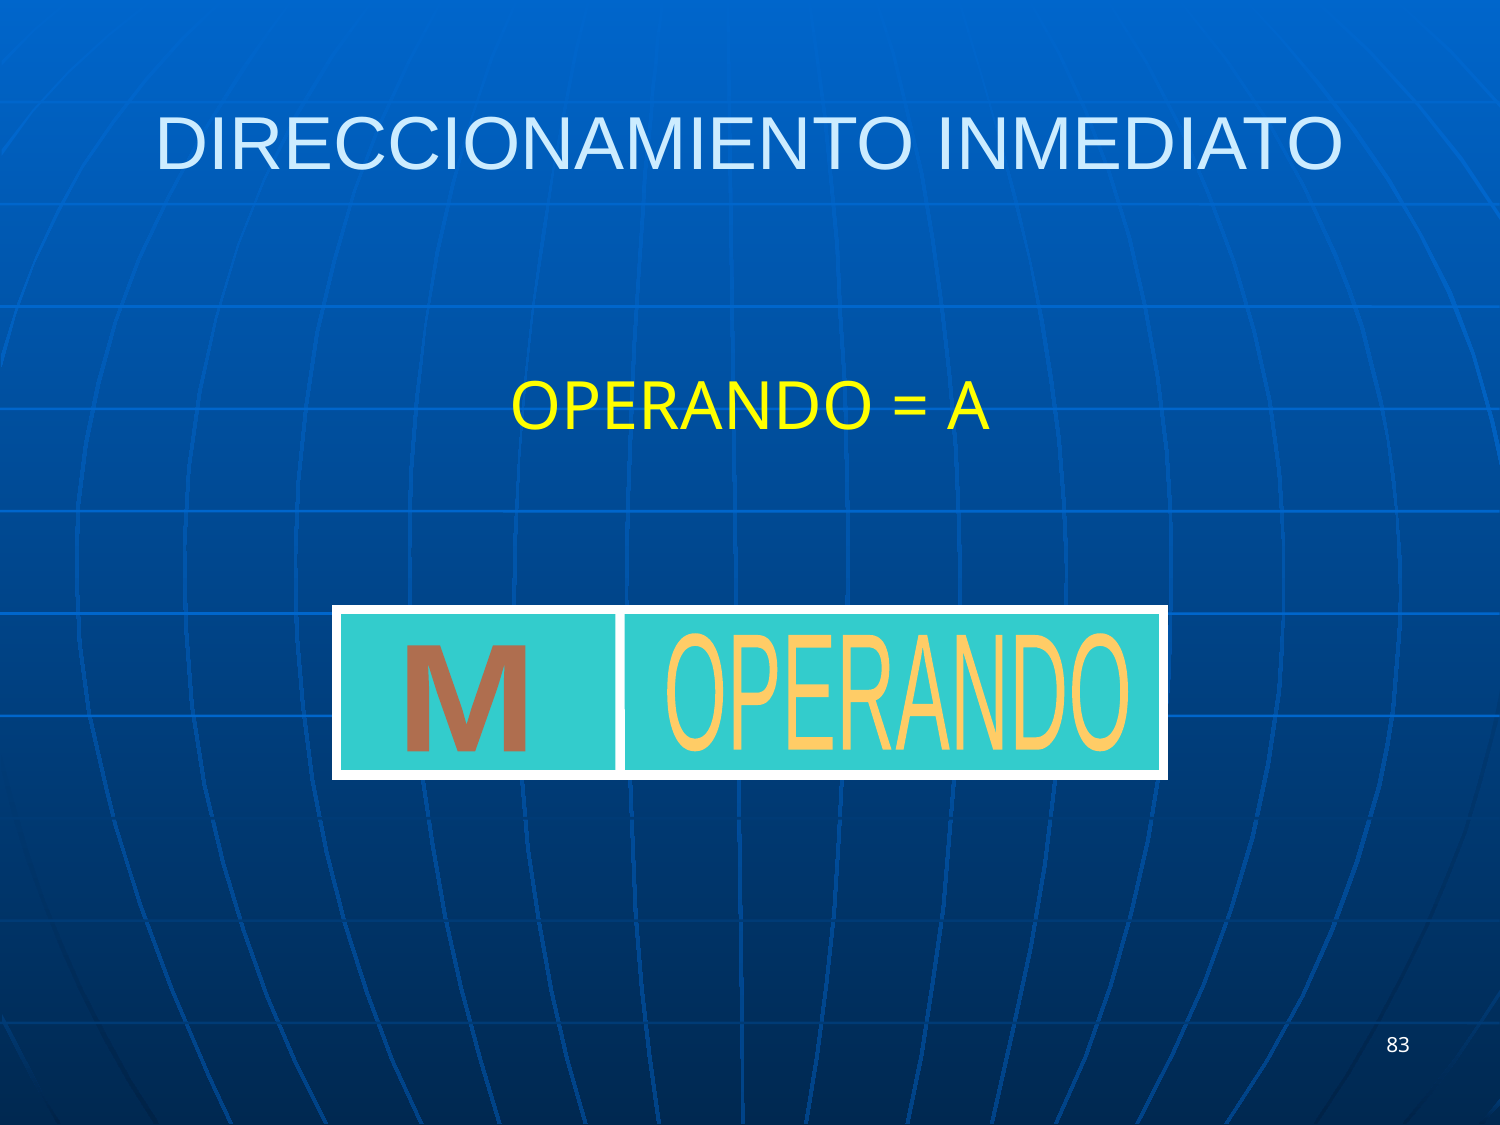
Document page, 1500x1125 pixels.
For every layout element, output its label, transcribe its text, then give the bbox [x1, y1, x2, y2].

title DIRECCIONAMIENTO INMEDIATO [74, 45, 1426, 233]
list OPERANDO = A [74, 262, 1426, 1006]
text_box [621, 609, 1164, 775]
text_box [336, 609, 620, 775]
slide_number 83 [1074, 1023, 1426, 1100]
